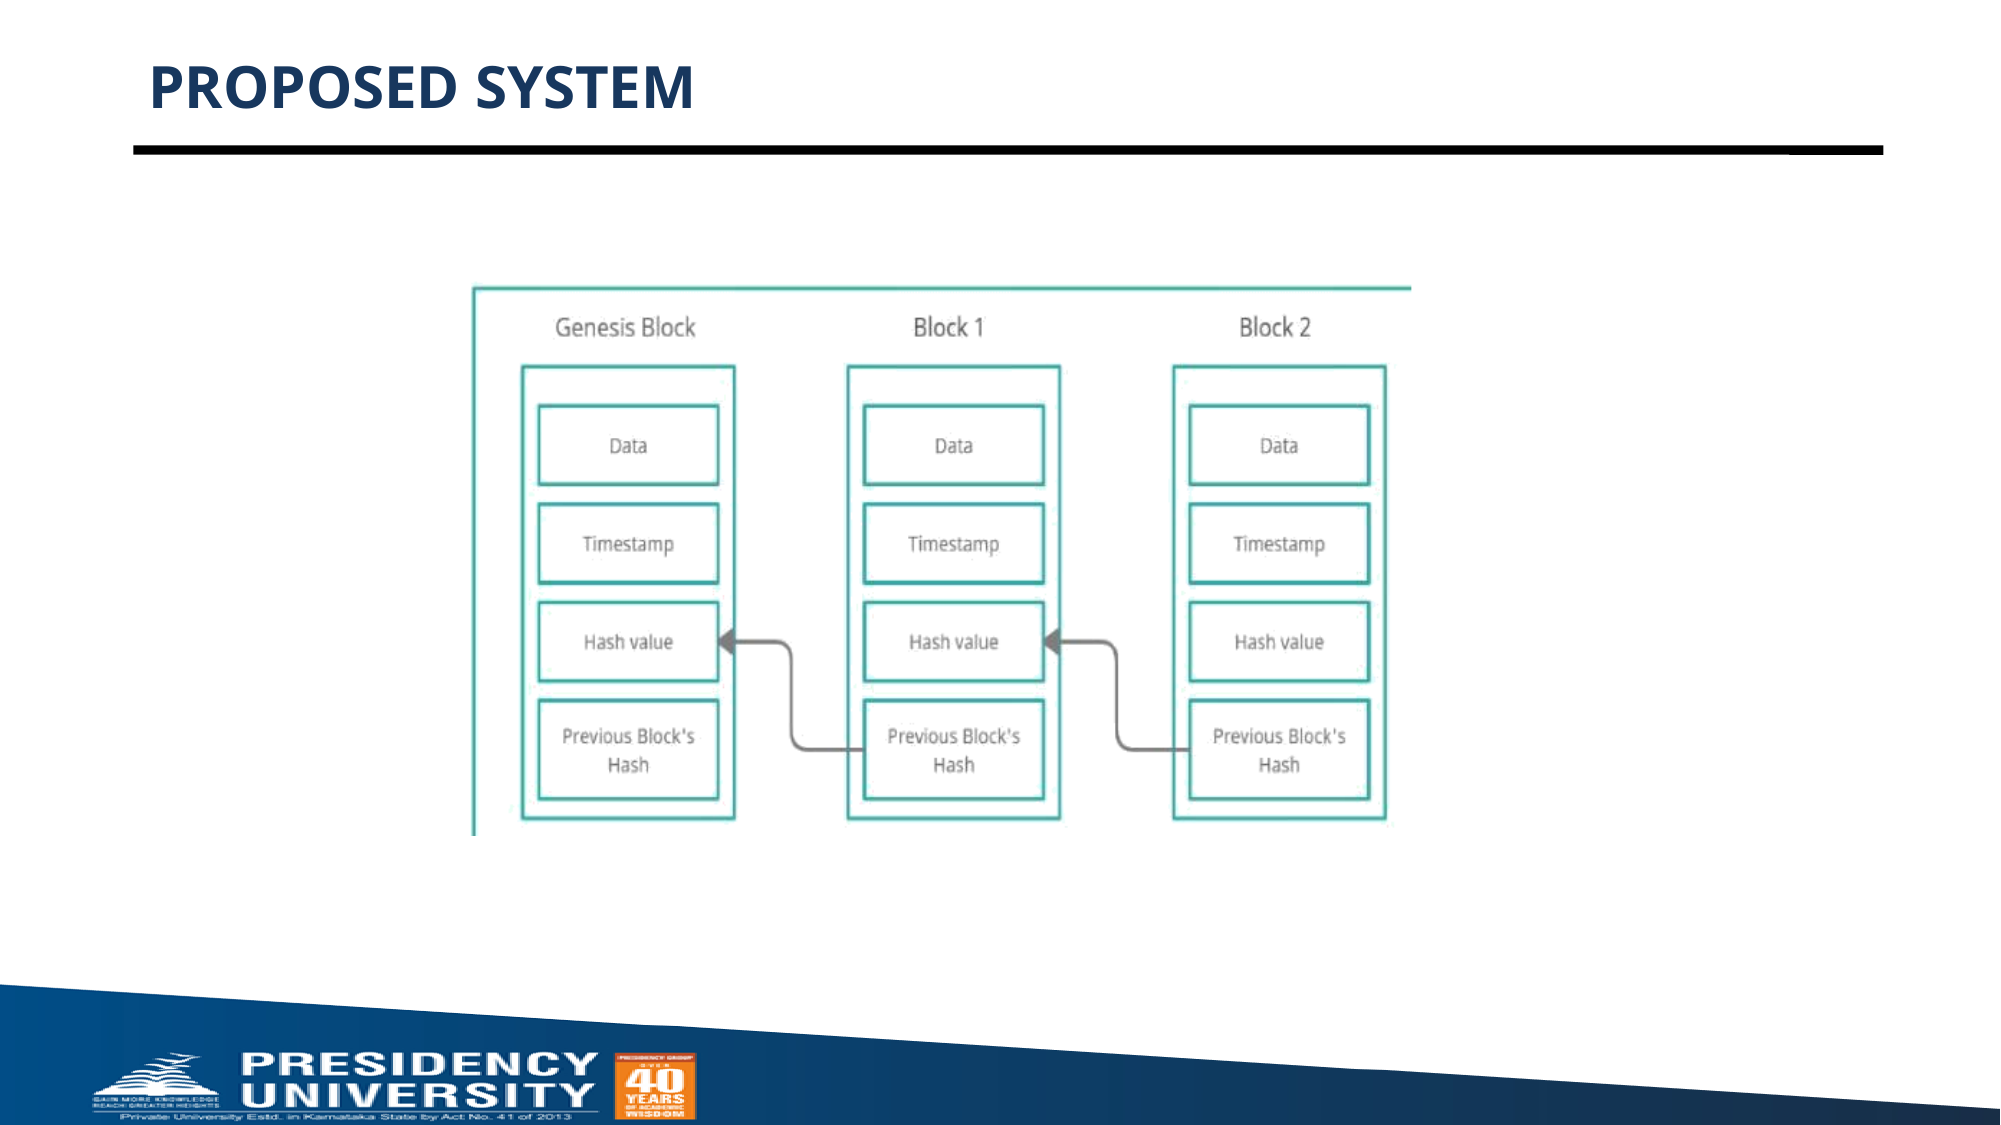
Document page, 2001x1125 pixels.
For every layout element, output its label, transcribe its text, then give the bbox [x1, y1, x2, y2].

title PROPOSED SYSTEM [133, 45, 1884, 125]
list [470, 270, 1412, 836]
picture [0, 982, 2000, 1125]
